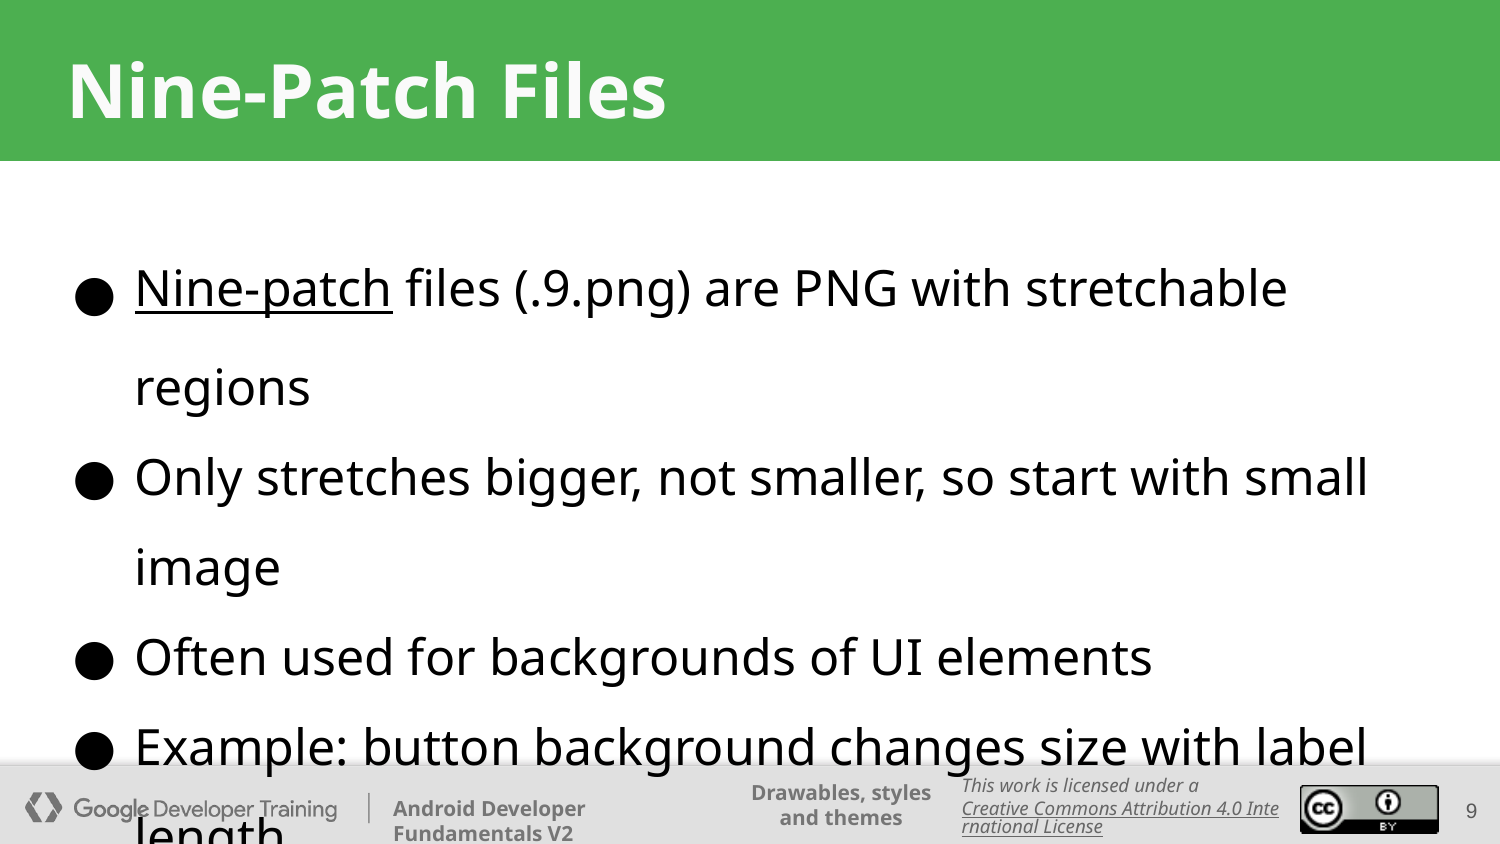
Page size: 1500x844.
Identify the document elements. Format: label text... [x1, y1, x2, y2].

slide_number ‹#› [1402, 777, 1493, 842]
list Nine-patch files (.9.png) are PNG with stretchable regions Only stretches bigger, not smaller, so start with small image Often used for backgrounds of UI elements Example: button background changes size with label length Good intro [44, 207, 1485, 769]
picture [0, 161, 1500, 844]
title Nine-Patch Files [51, 28, 1449, 122]
